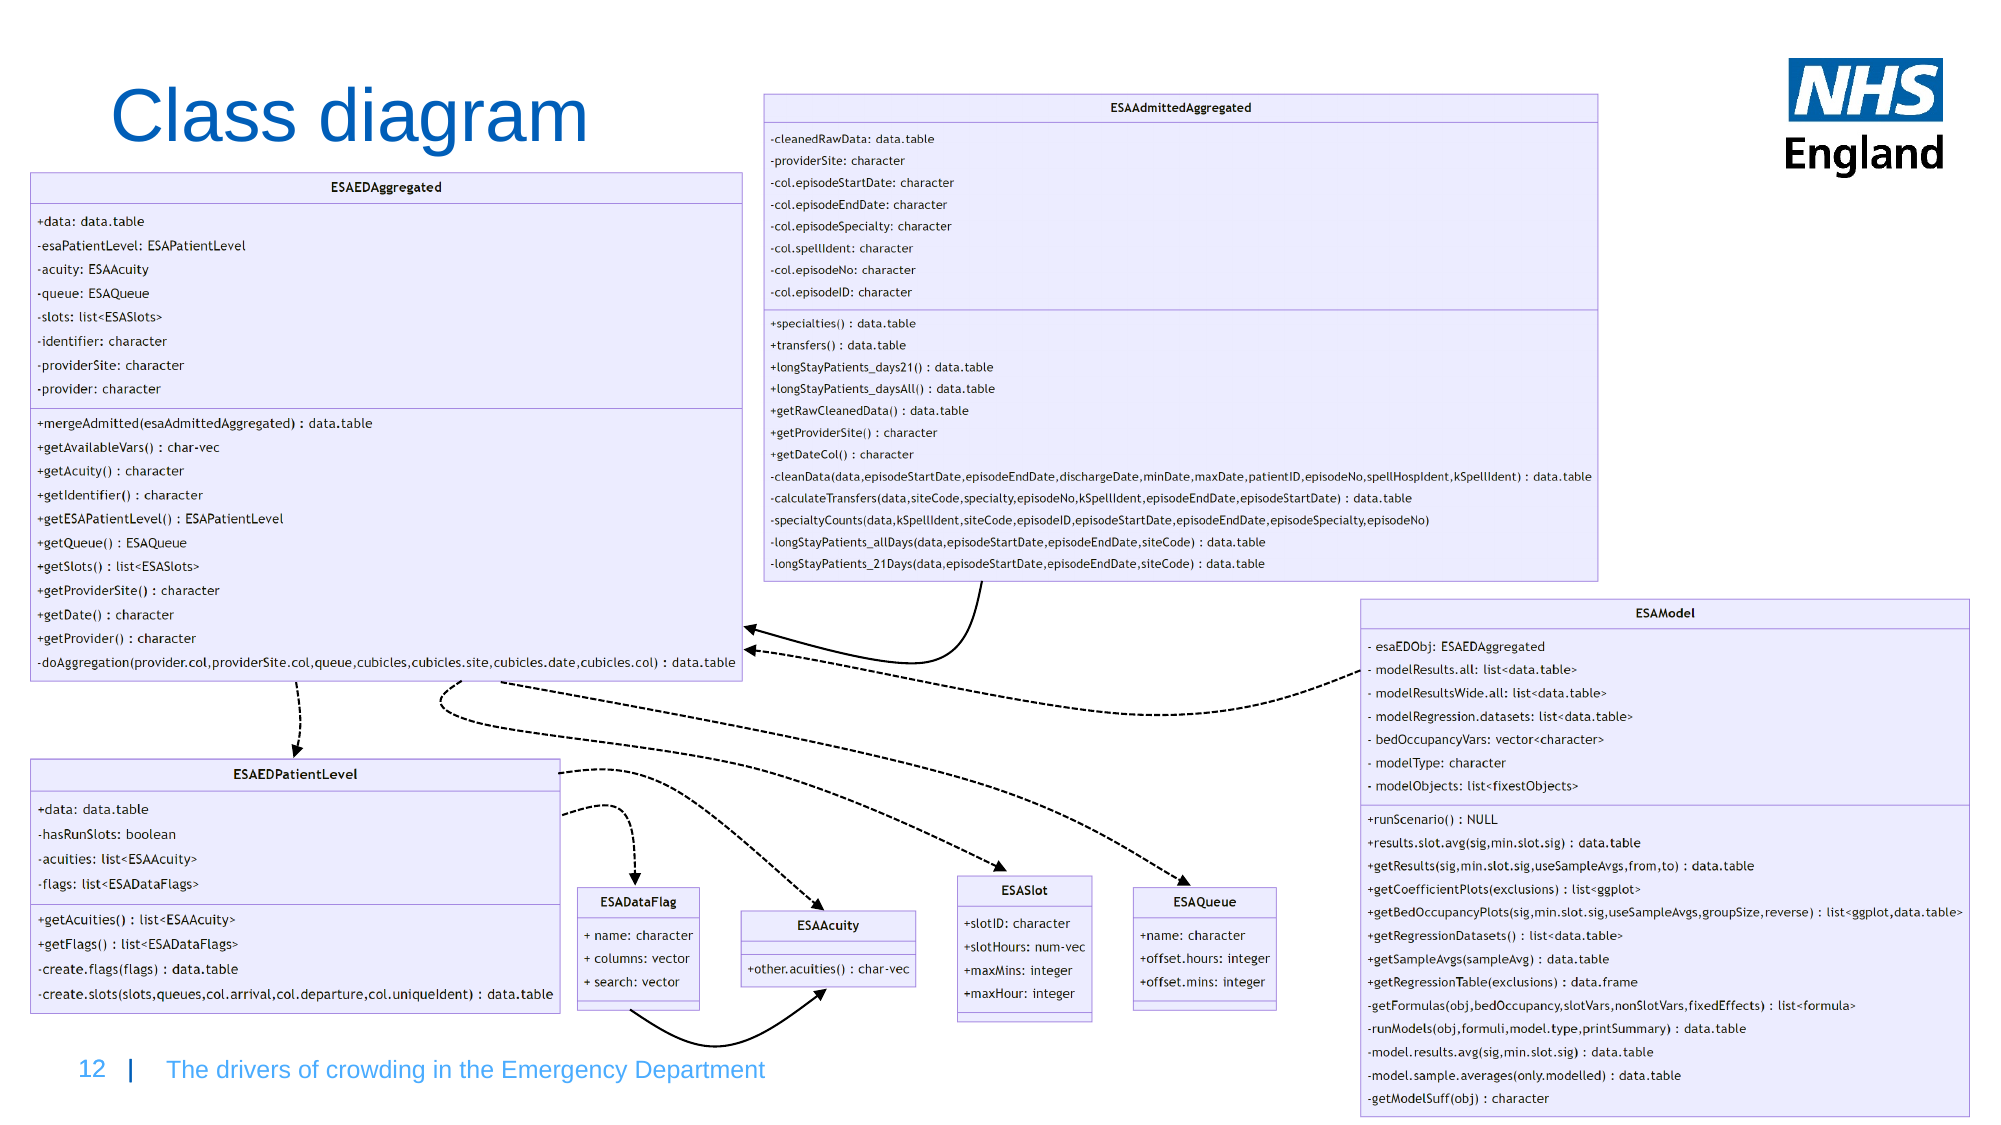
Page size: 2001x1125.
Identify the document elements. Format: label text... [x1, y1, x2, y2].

text_box [746, 584, 983, 656]
picture [760, 91, 1600, 584]
text_box [655, 1027, 776, 1048]
picture [27, 755, 563, 1017]
text_box [439, 684, 986, 860]
picture [27, 169, 746, 684]
title Class diagram [95, 69, 1532, 170]
text_box [563, 804, 636, 860]
text_box [291, 684, 304, 755]
text_box [505, 684, 1148, 860]
text_box [746, 644, 1355, 717]
picture [1786, 58, 1943, 178]
picture [573, 860, 1283, 1027]
text_box [563, 768, 767, 860]
footer The drivers of crowding in the Emergency Department [151, 1038, 1355, 1099]
picture [1355, 595, 1973, 1121]
